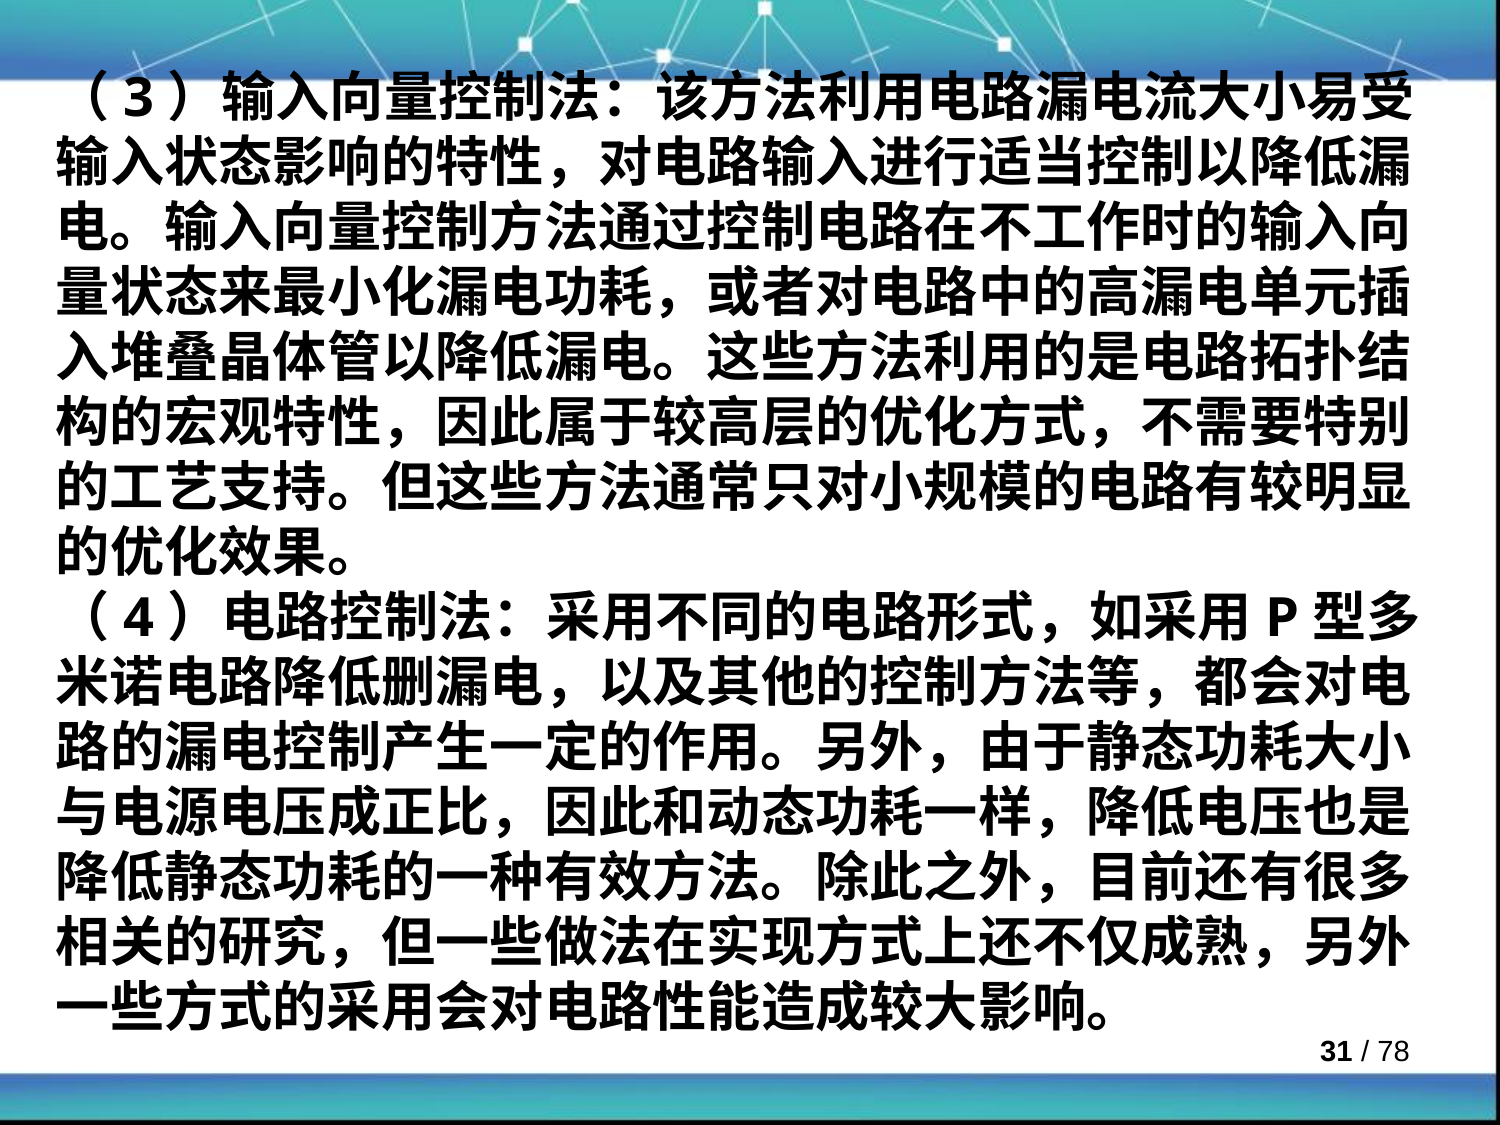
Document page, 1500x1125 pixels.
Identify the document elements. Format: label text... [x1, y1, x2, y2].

picture [0, 0, 1500, 1125]
slide_number / 78 [1074, 1045, 1425, 1103]
text_box （3）输入向量控制法：该方法利用电路漏电流大小易受输入状态影响的特性，对电路输入进行适当控制以降低漏电。输入向量控制方法通过控制电路在不工作时的输入向量状态来最小化漏电功耗，或者对电路中的高漏电单元插入堆叠晶体管以降低漏电。这些方法利用的是电路拓扑结构的宏观特性，因此属于较高层的优化方式，不需要特别的工艺支持。但这些方法通常只对小规模的电路有较明显的优化效果。 （4）电路控制法：采用不同的电路形式，如采用P型多米诺电路降低删漏电，以及其他的控制方法等，都会对电路的漏电控制产生一定的作用。另外，由于静态功耗大小与电源电压成正比，因此和动态功耗一样，降低电压也是降低静态功耗的一种有效方法。除此之外，目前还有很多相关的研究，但一些做法在实现方式上还不仅成熟，另外一些方式的采用会对电路性能造成较大影响。 [41, 55, 1447, 1045]
